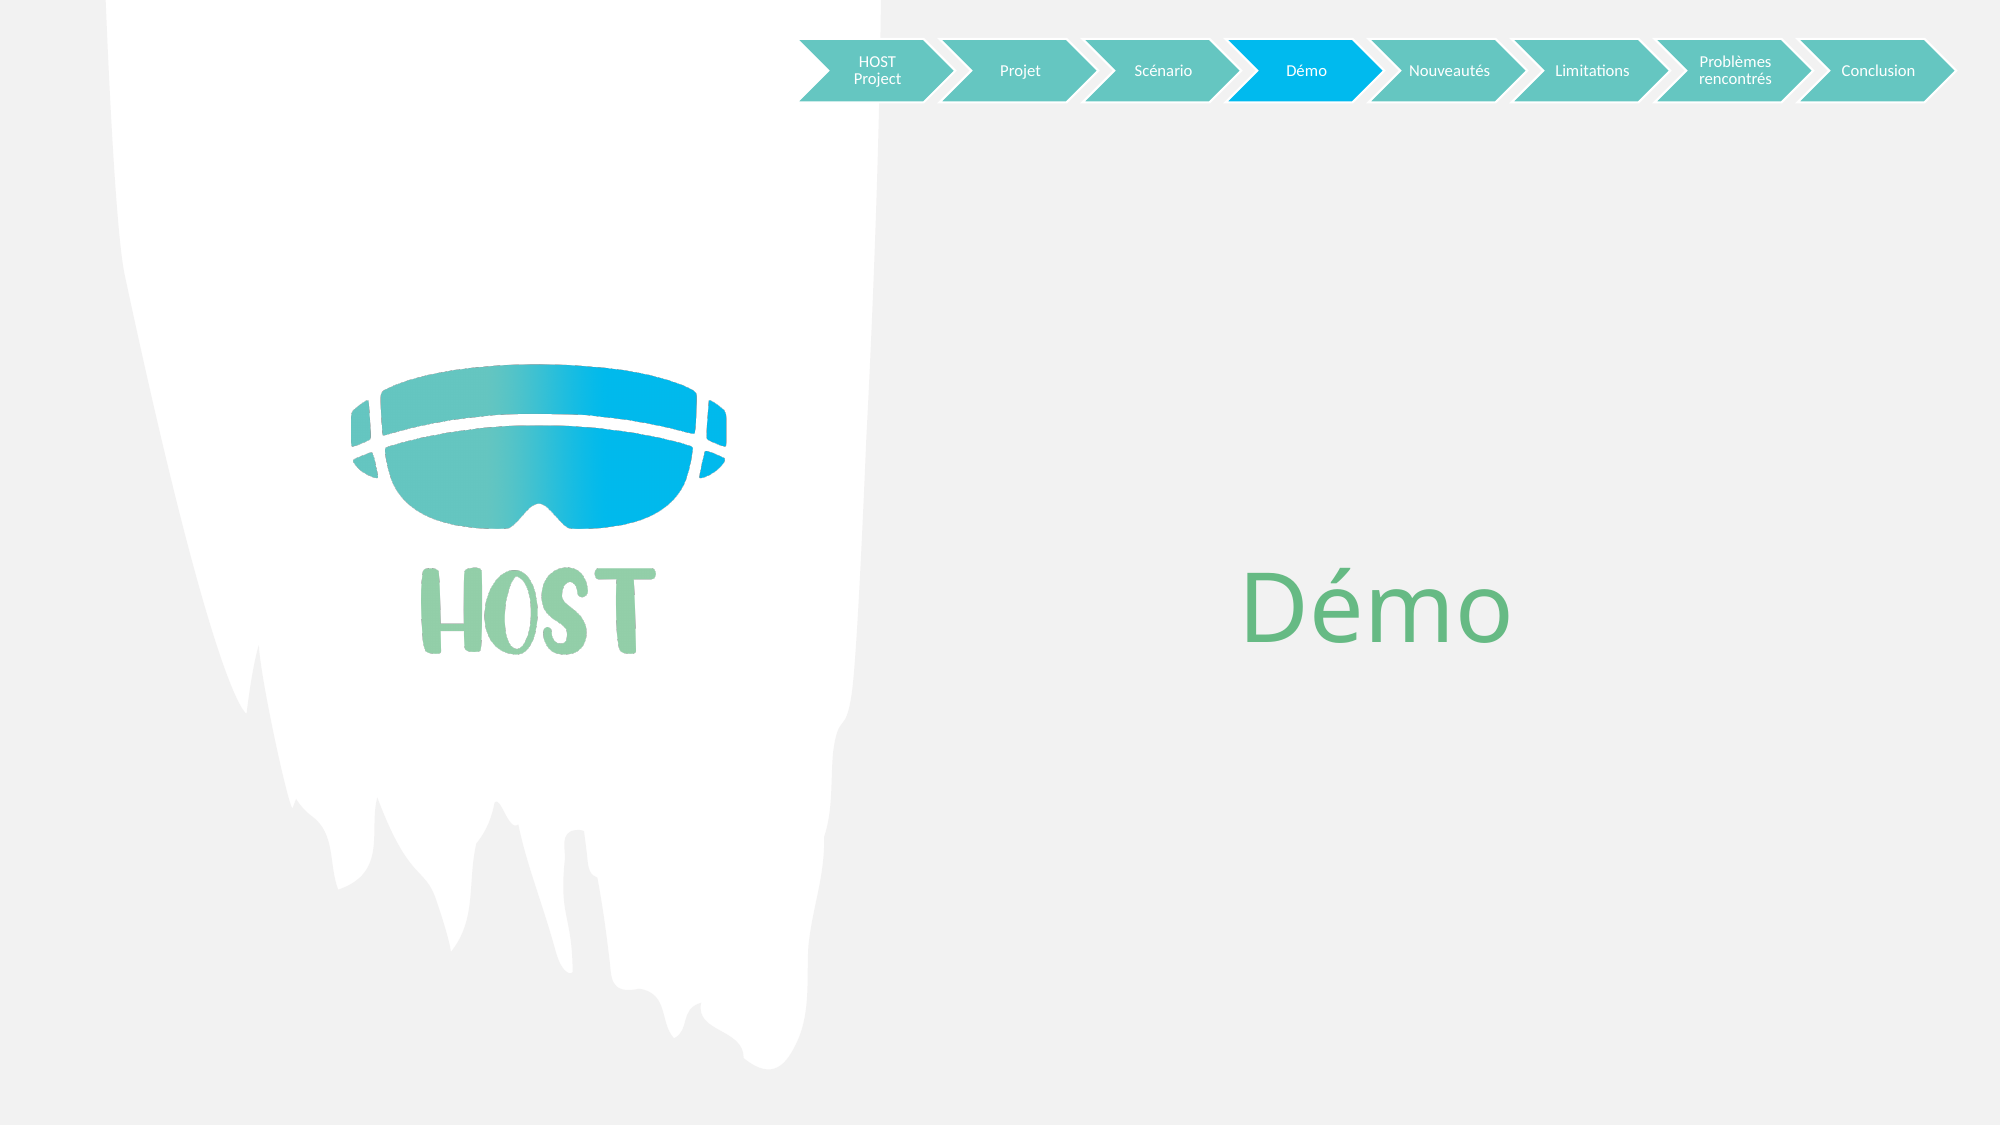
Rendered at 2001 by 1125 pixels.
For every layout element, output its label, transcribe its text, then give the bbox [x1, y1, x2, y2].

text_box Démo [982, 551, 1771, 672]
picture [330, 317, 747, 734]
text_box [106, 0, 878, 1069]
text_box [0, 0, 2000, 1125]
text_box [796, 0, 1957, 142]
